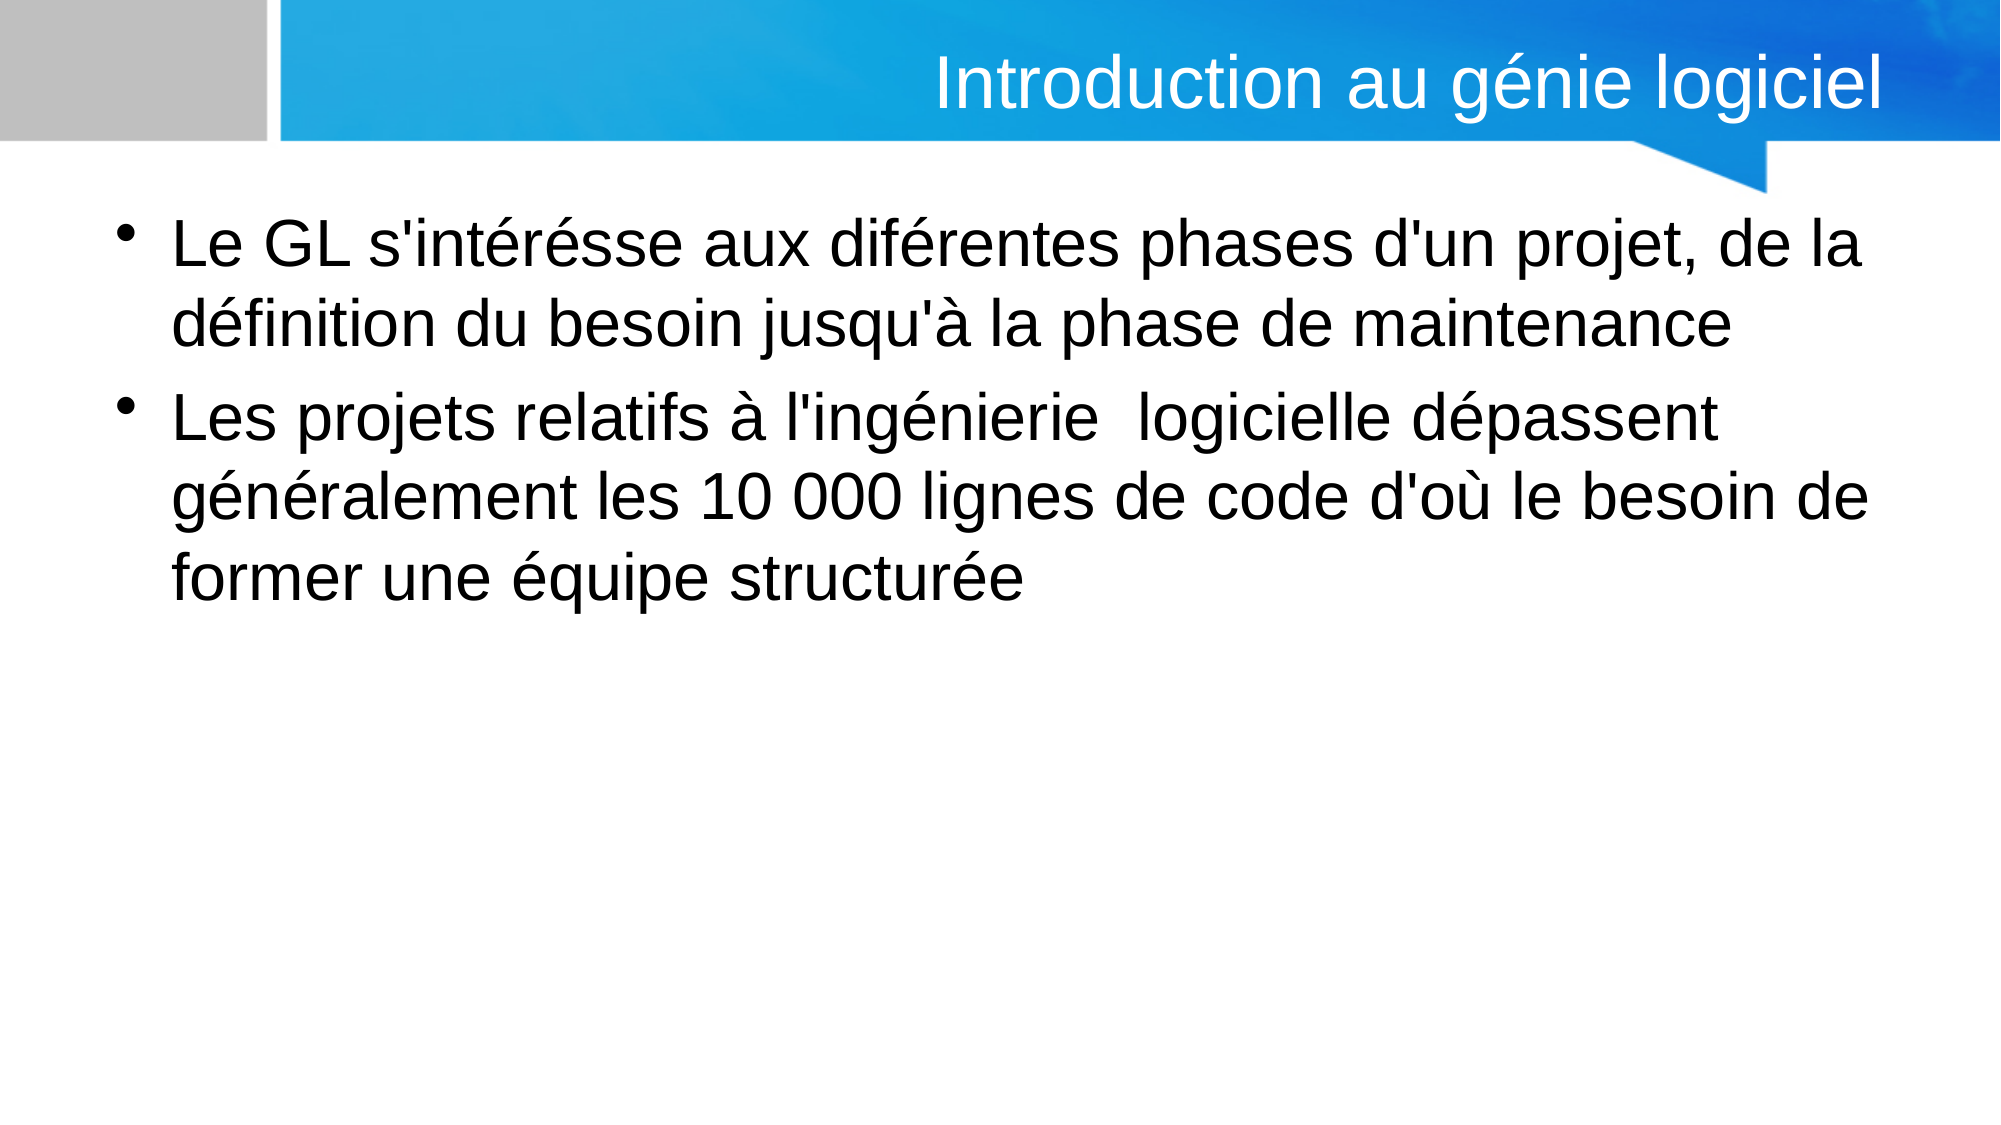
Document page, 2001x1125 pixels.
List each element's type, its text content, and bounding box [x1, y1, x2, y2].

list Le GL s'intérésse aux diférentes phases d'un projet, de la définition du besoin jusqu'à la phase de maintenance Les projets relatifs à l'ingénierie logicielle dépassent généralement les 10 000 lignes de code d'où le besoin de former une équipe structurée [99, 192, 1901, 1006]
picture [0, 0, 2000, 1125]
title Introduction au génie logiciel [99, 30, 1901, 127]
